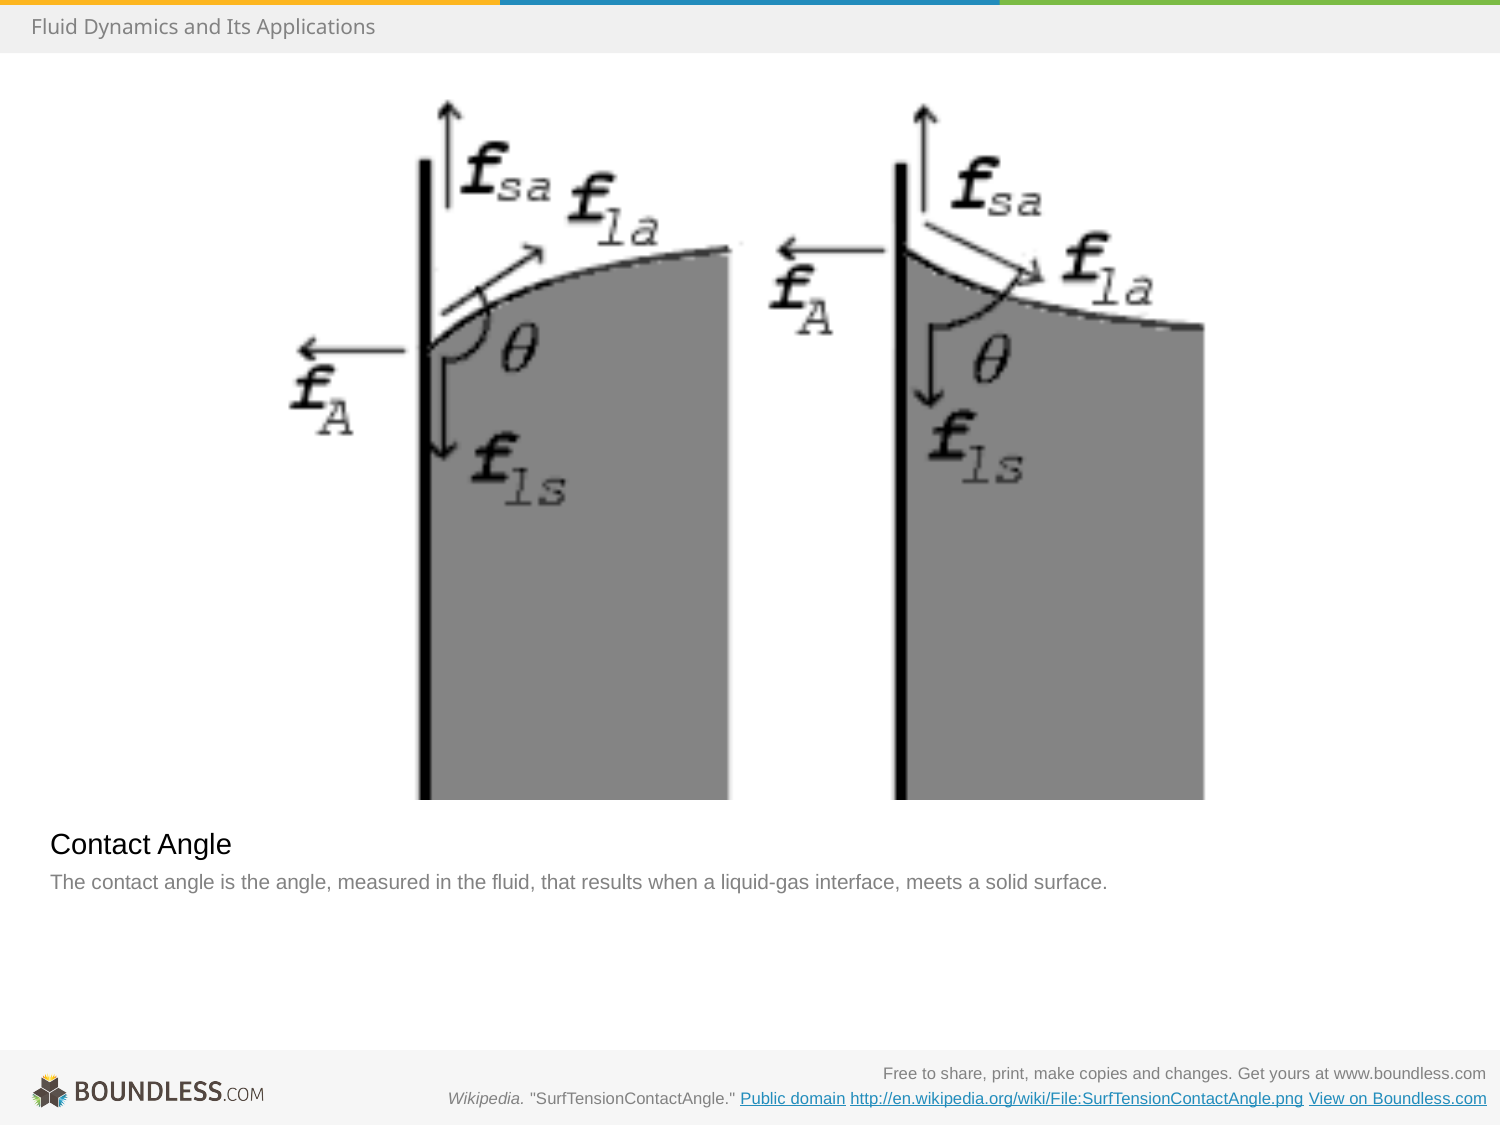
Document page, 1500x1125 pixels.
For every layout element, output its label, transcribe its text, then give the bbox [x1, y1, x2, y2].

text_box [0, 1050, 1500, 1125]
list Contact Angle The contact angle is the angle, measured in the fluid, that results when a liquid-gas interface, meets a solid surface. [50, 825, 1450, 1038]
text_box Fluid Dynamics and Its Applications [31, 13, 1475, 38]
picture [276, 87, 1224, 801]
picture [30, 1072, 265, 1109]
text_box Free to share, print, make copies and changes. Get yours at www.boundless.com [649, 1062, 1488, 1087]
text_box [0, 2, 1500, 54]
text_box Wikipedia. "SurfTensionContactAngle." Public domain http://en.wikipedia.org/wiki/File:SurfTensionContactAngle.png View on Boundless.com [274, 1087, 1488, 1125]
